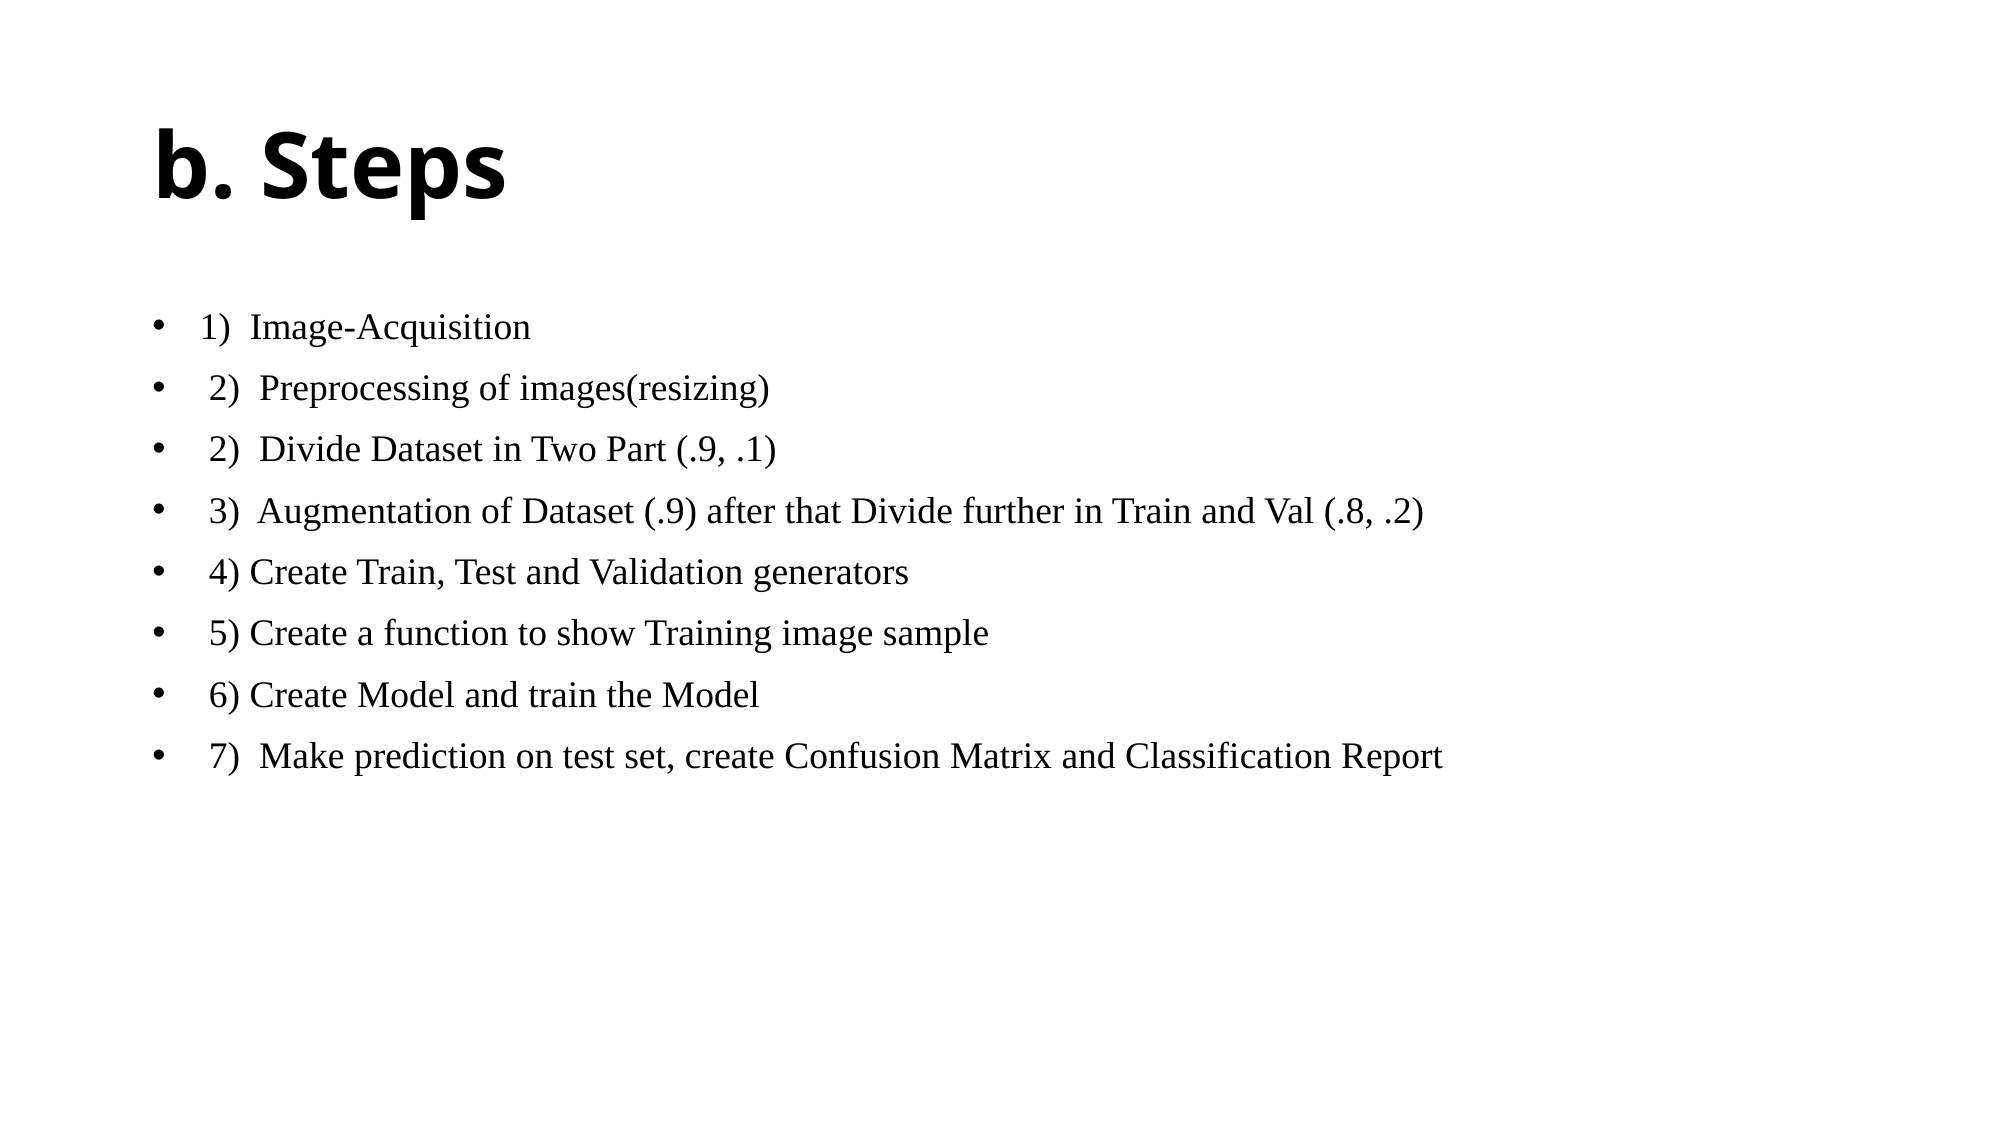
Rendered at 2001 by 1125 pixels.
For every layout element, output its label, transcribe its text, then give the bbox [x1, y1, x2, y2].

title b. Steps [137, 59, 1863, 278]
list 1) Image-Acquisition 2) Preprocessing of images(resizing) 2) Divide Dataset in Two Part (.9, .1) 3) Augmentation of Dataset (.9) after that Divide further in Train and Val (.8, .2) 4) Create Train, Test and Validation generators 5) Create a function to show Training image sample 6) Create Model and train the Model 7) Make prediction on test set, create Confusion Matrix and Classification Report [137, 299, 1863, 1014]
